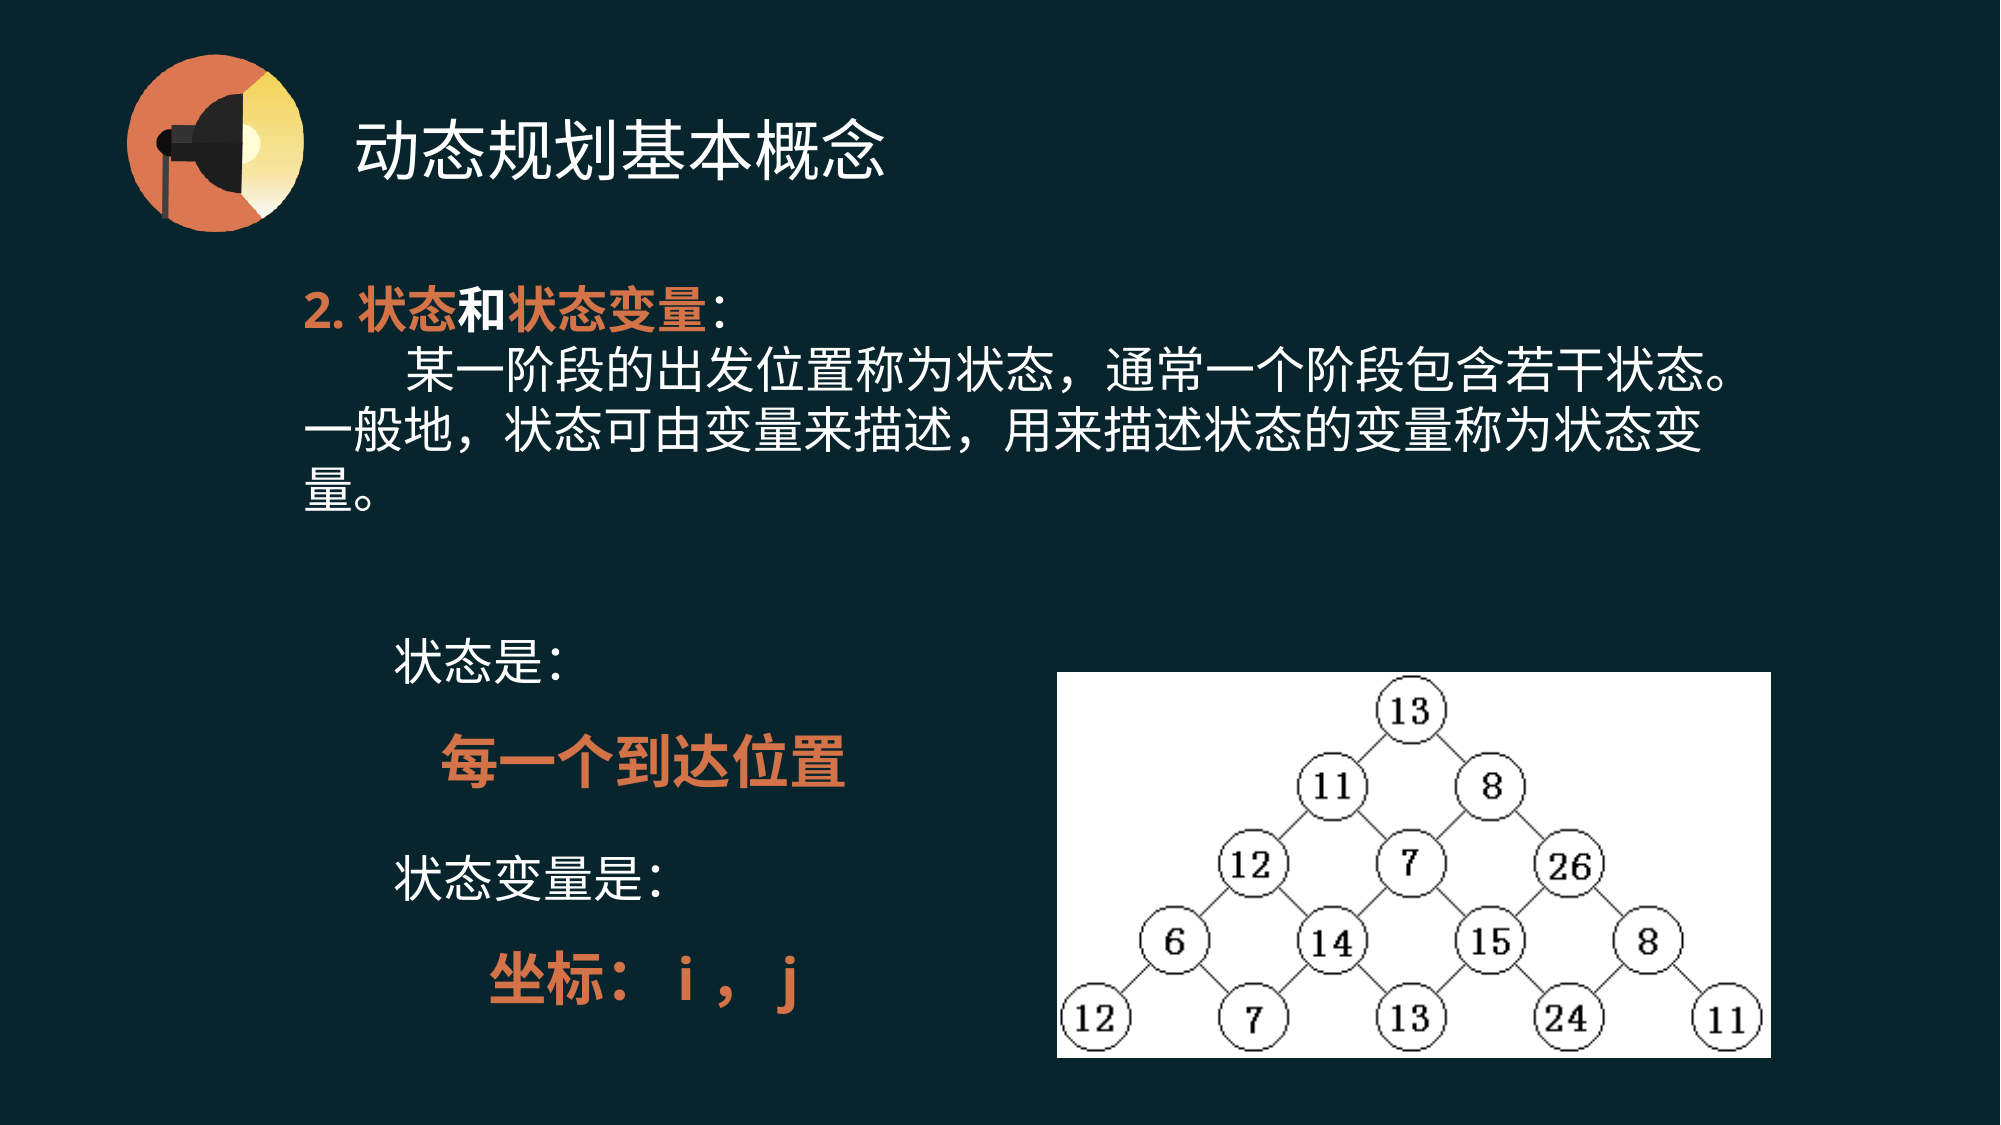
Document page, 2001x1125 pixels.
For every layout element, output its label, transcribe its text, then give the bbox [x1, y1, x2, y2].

text_box 状态是： 每一个到达位置 [378, 592, 910, 803]
title 动态规划基本概念 [338, 90, 1532, 209]
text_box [1057, 672, 1771, 1058]
text_box 2.状态和状态变量： 某一阶段的出发位置称为状态，通常一个阶段包含若干状态。一般地，状态可由变量来描述，用来描述状态的变量称为状态变量。 [288, 271, 1732, 527]
picture [126, 54, 304, 232]
text_box 状态变量是： 坐标：i，j [378, 809, 910, 1020]
